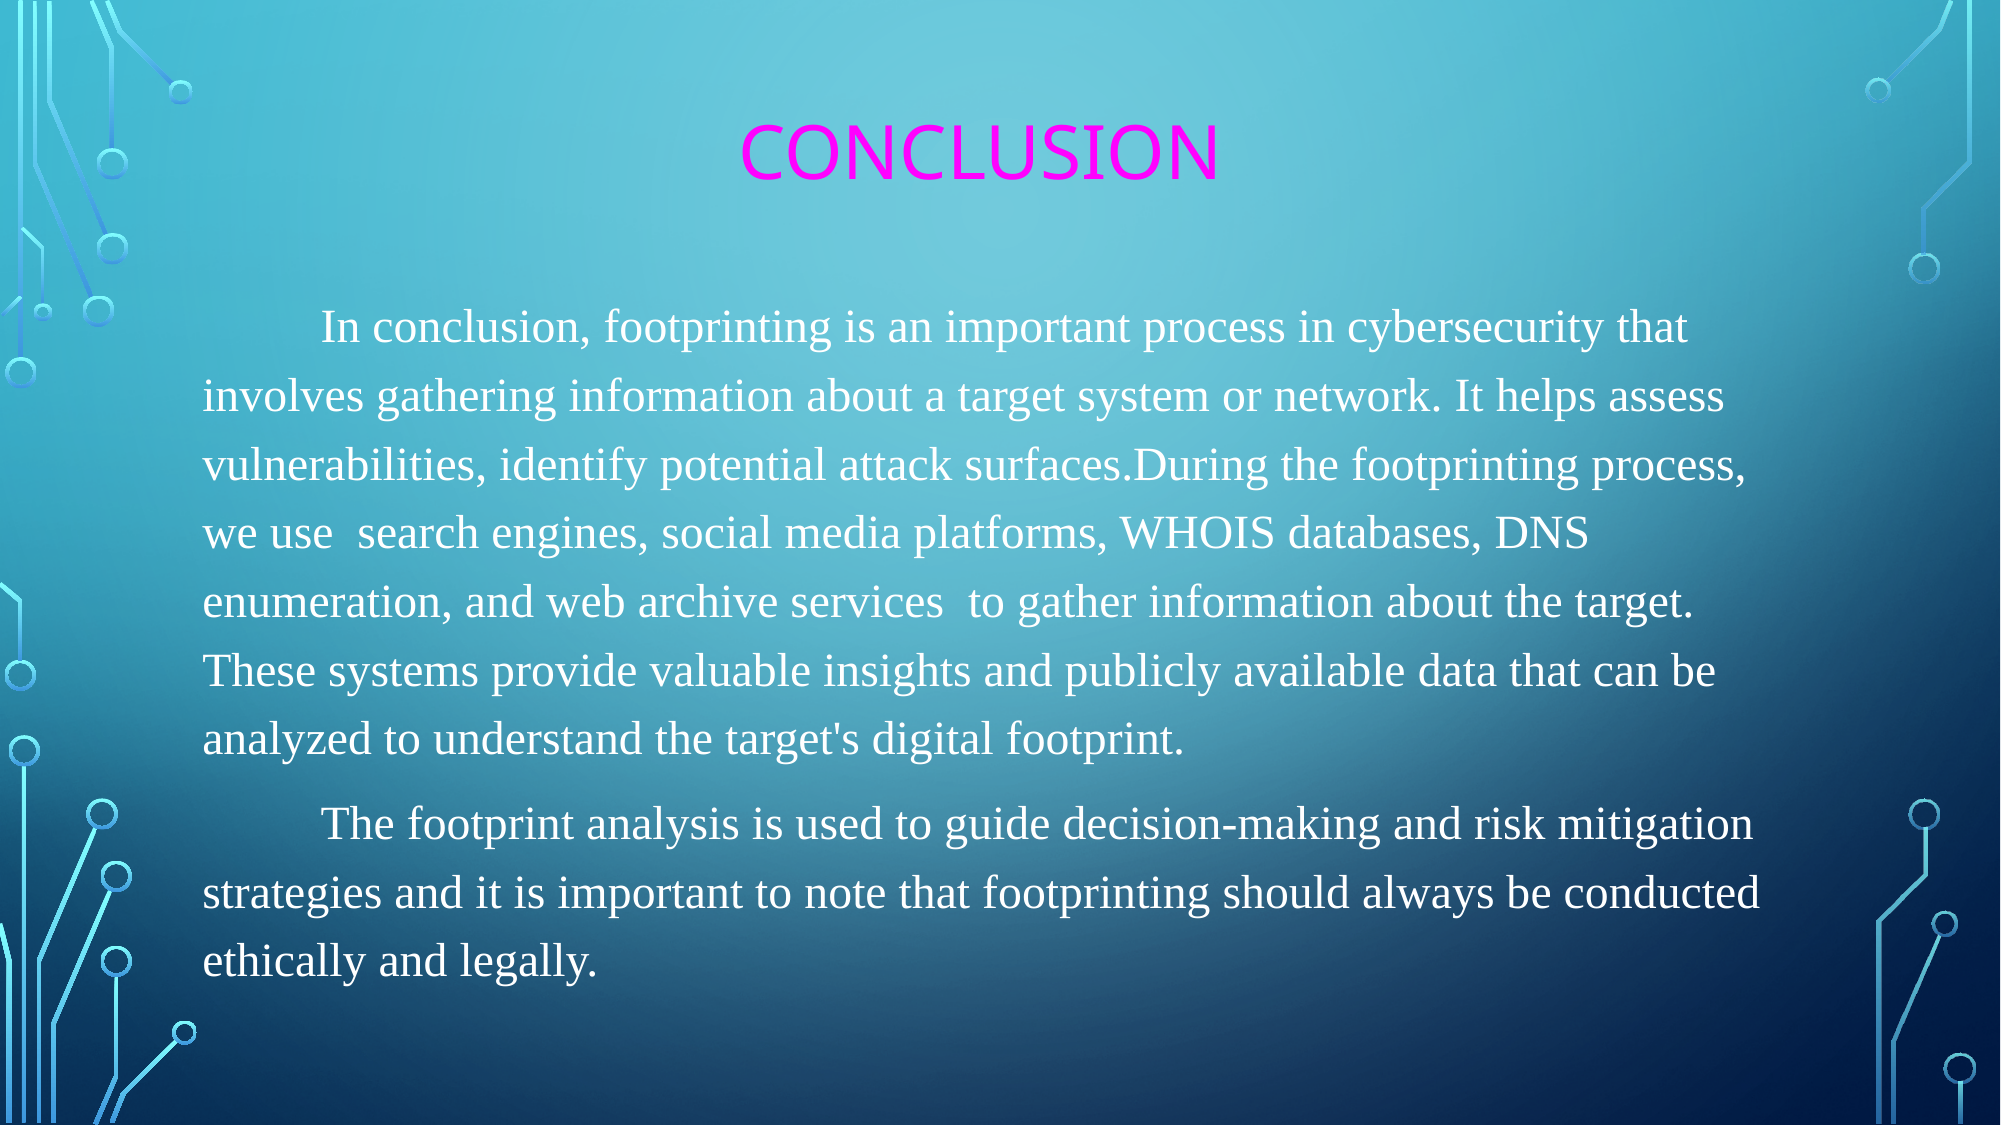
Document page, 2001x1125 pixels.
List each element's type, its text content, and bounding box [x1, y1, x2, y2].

title COnclusion [167, 33, 1793, 277]
list In conclusion, footprinting is an important process in cybersecurity that involves gathering information about a target system or network. It helps assess vulnerabilities, identify potential attack surfaces.During the footprinting process, we use search engines, social media platforms, WHOIS databases, DNS enumeration, and web archive services to gather information about the target. These systems provide valuable insights and publicly available data that can be analyzed to understand the target's digital footprint. The footprint analysis is used to guide decision-making and risk mitigation strategies and it is important to note that footprinting should always be conducted ethically and legally. [187, 276, 1833, 997]
